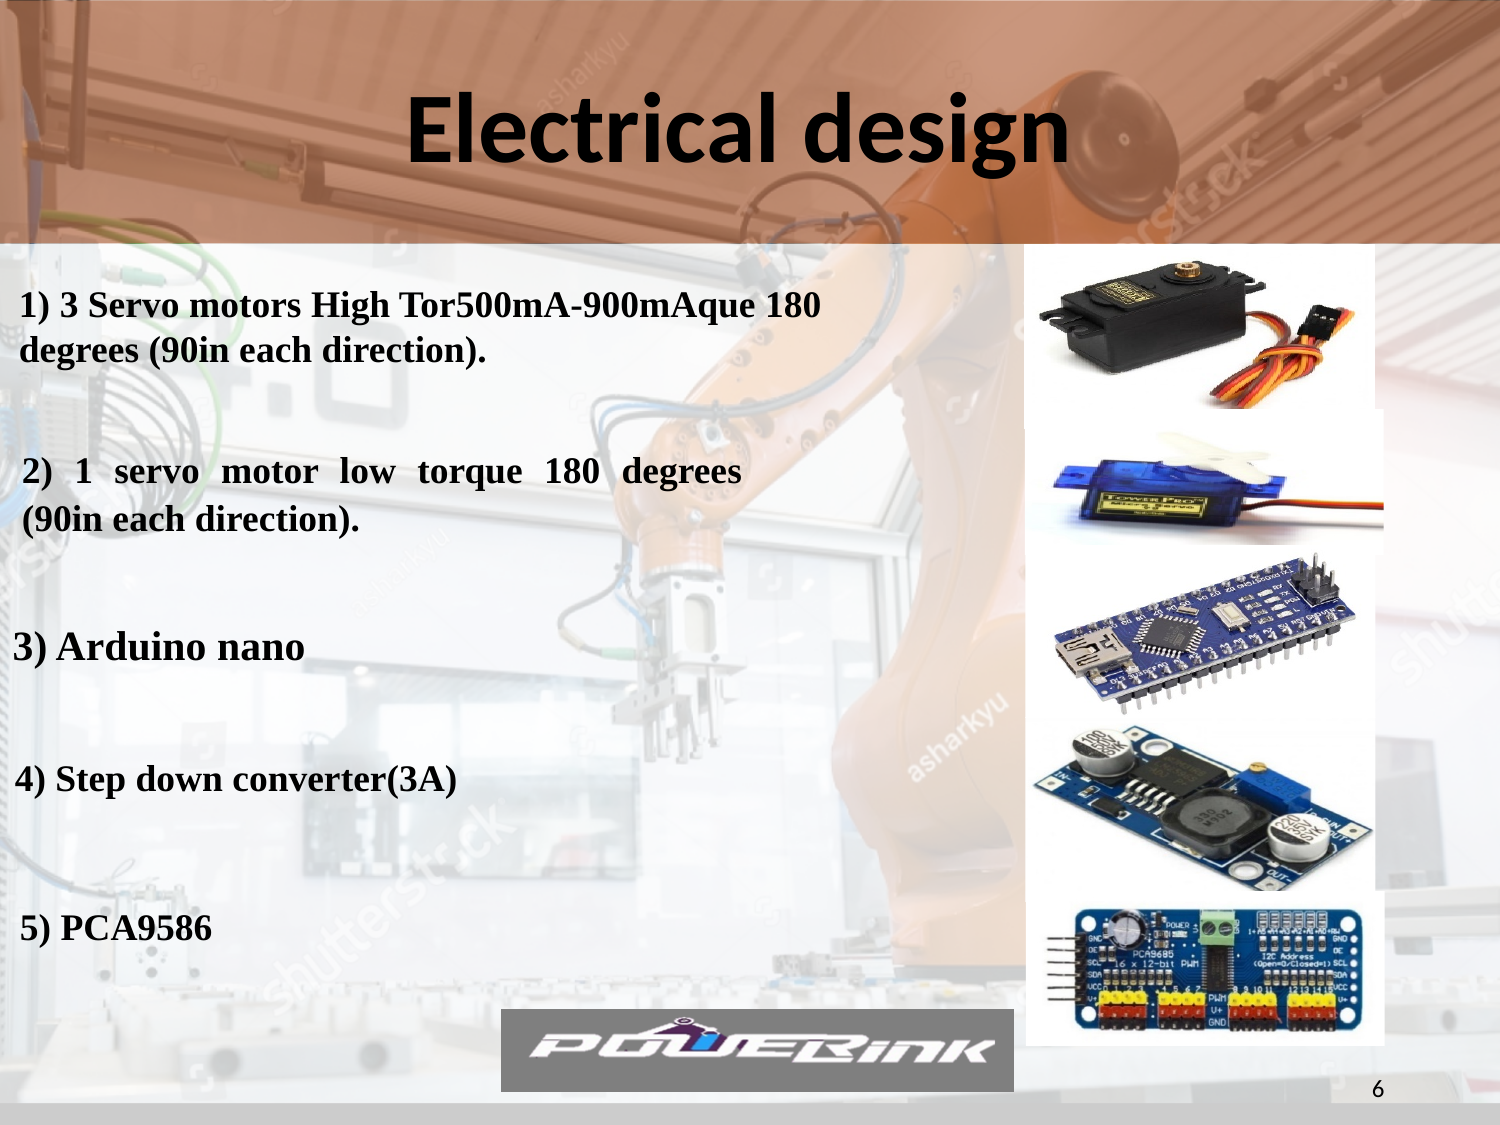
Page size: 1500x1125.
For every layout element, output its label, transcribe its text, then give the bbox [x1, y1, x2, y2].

title Electrical design [0, 0, 1500, 244]
text_box 3) Arduino nano [0, 607, 748, 677]
slide_number 6 [1049, 1057, 1400, 1118]
text_box 2) 1 servo motor low torque 180 degrees (90in each direction). [7, 435, 758, 547]
picture [500, 1009, 1014, 1093]
text_box 4) Step down converter(3A) [0, 743, 753, 807]
picture [1024, 243, 1385, 1047]
text_box 5) PCA9586 [5, 892, 758, 956]
list 1) 3 Servo motors High Tor500mA-900mAque 180 degrees (90in each direction). [3, 247, 838, 404]
